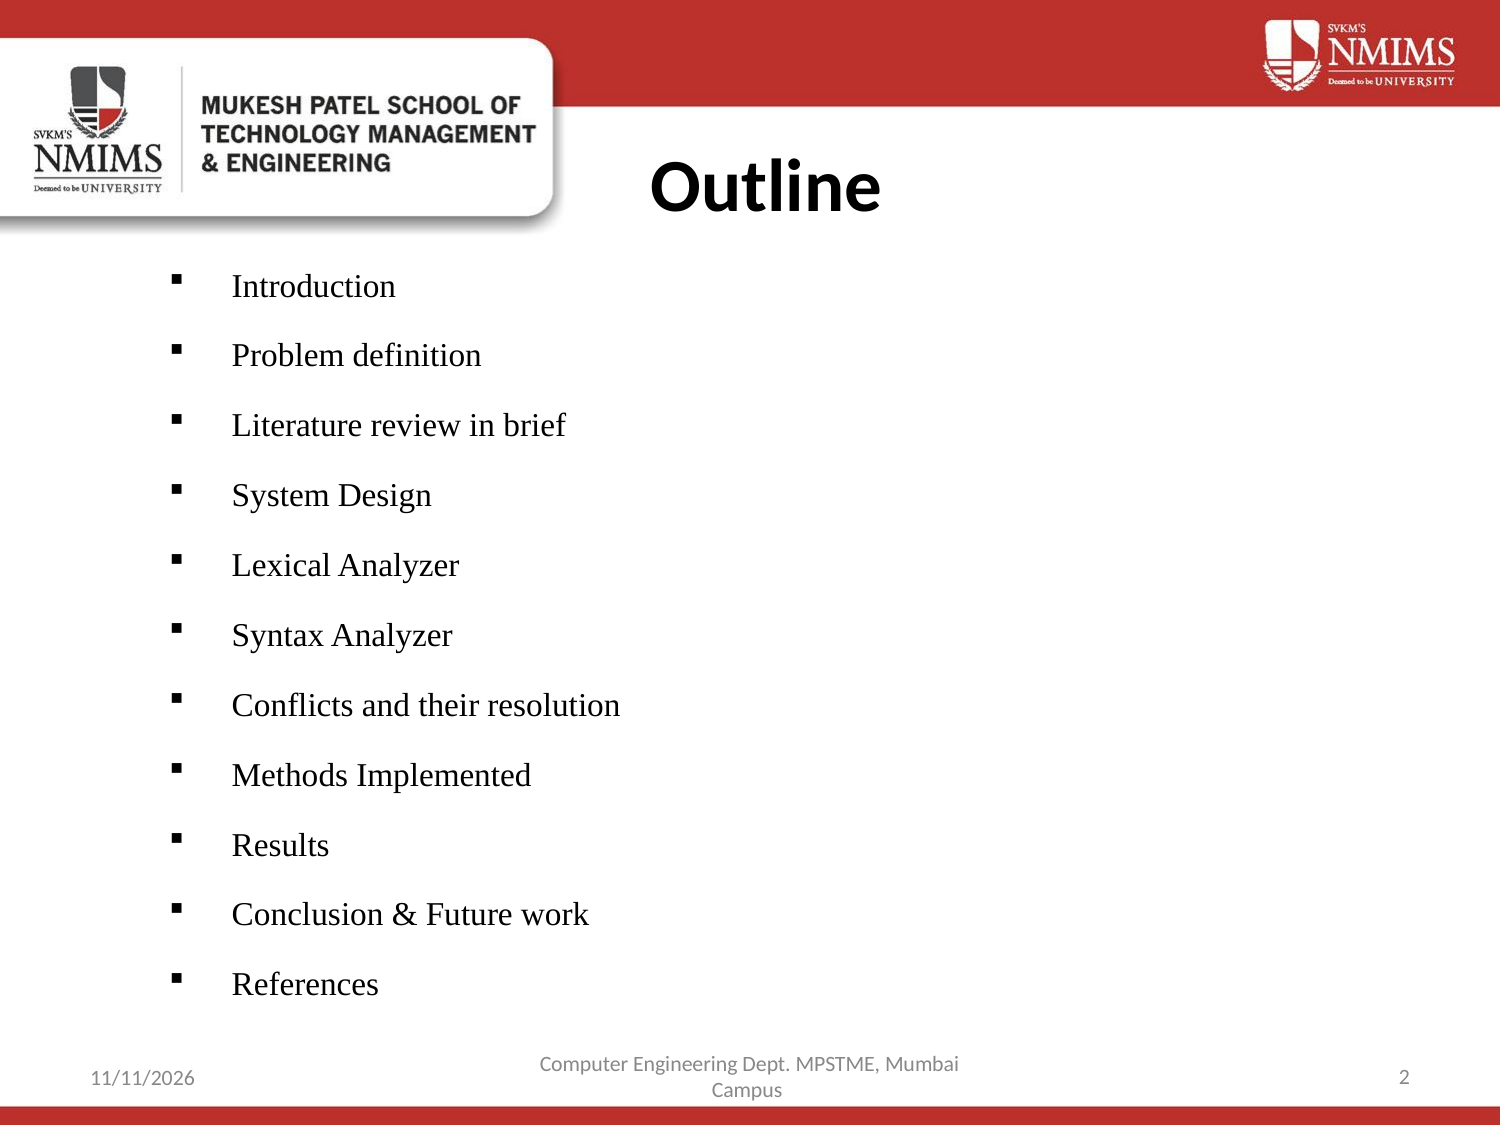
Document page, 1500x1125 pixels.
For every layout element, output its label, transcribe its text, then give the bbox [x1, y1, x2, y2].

footer Computer Engineering Dept. MPSTME, Mumbai Campus [512, 1045, 988, 1106]
slide_number 2 [1074, 1045, 1425, 1106]
picture [0, 0, 1500, 1125]
text_box Introduction Problem definition Literature review in brief System Design Lexical Analyzer Syntax Analyzer Conflicts and their resolution Methods Implemented Results Conclusion & Future work References [141, 228, 1281, 1020]
title Outline [91, 106, 1442, 257]
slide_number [75, 1046, 425, 1107]
